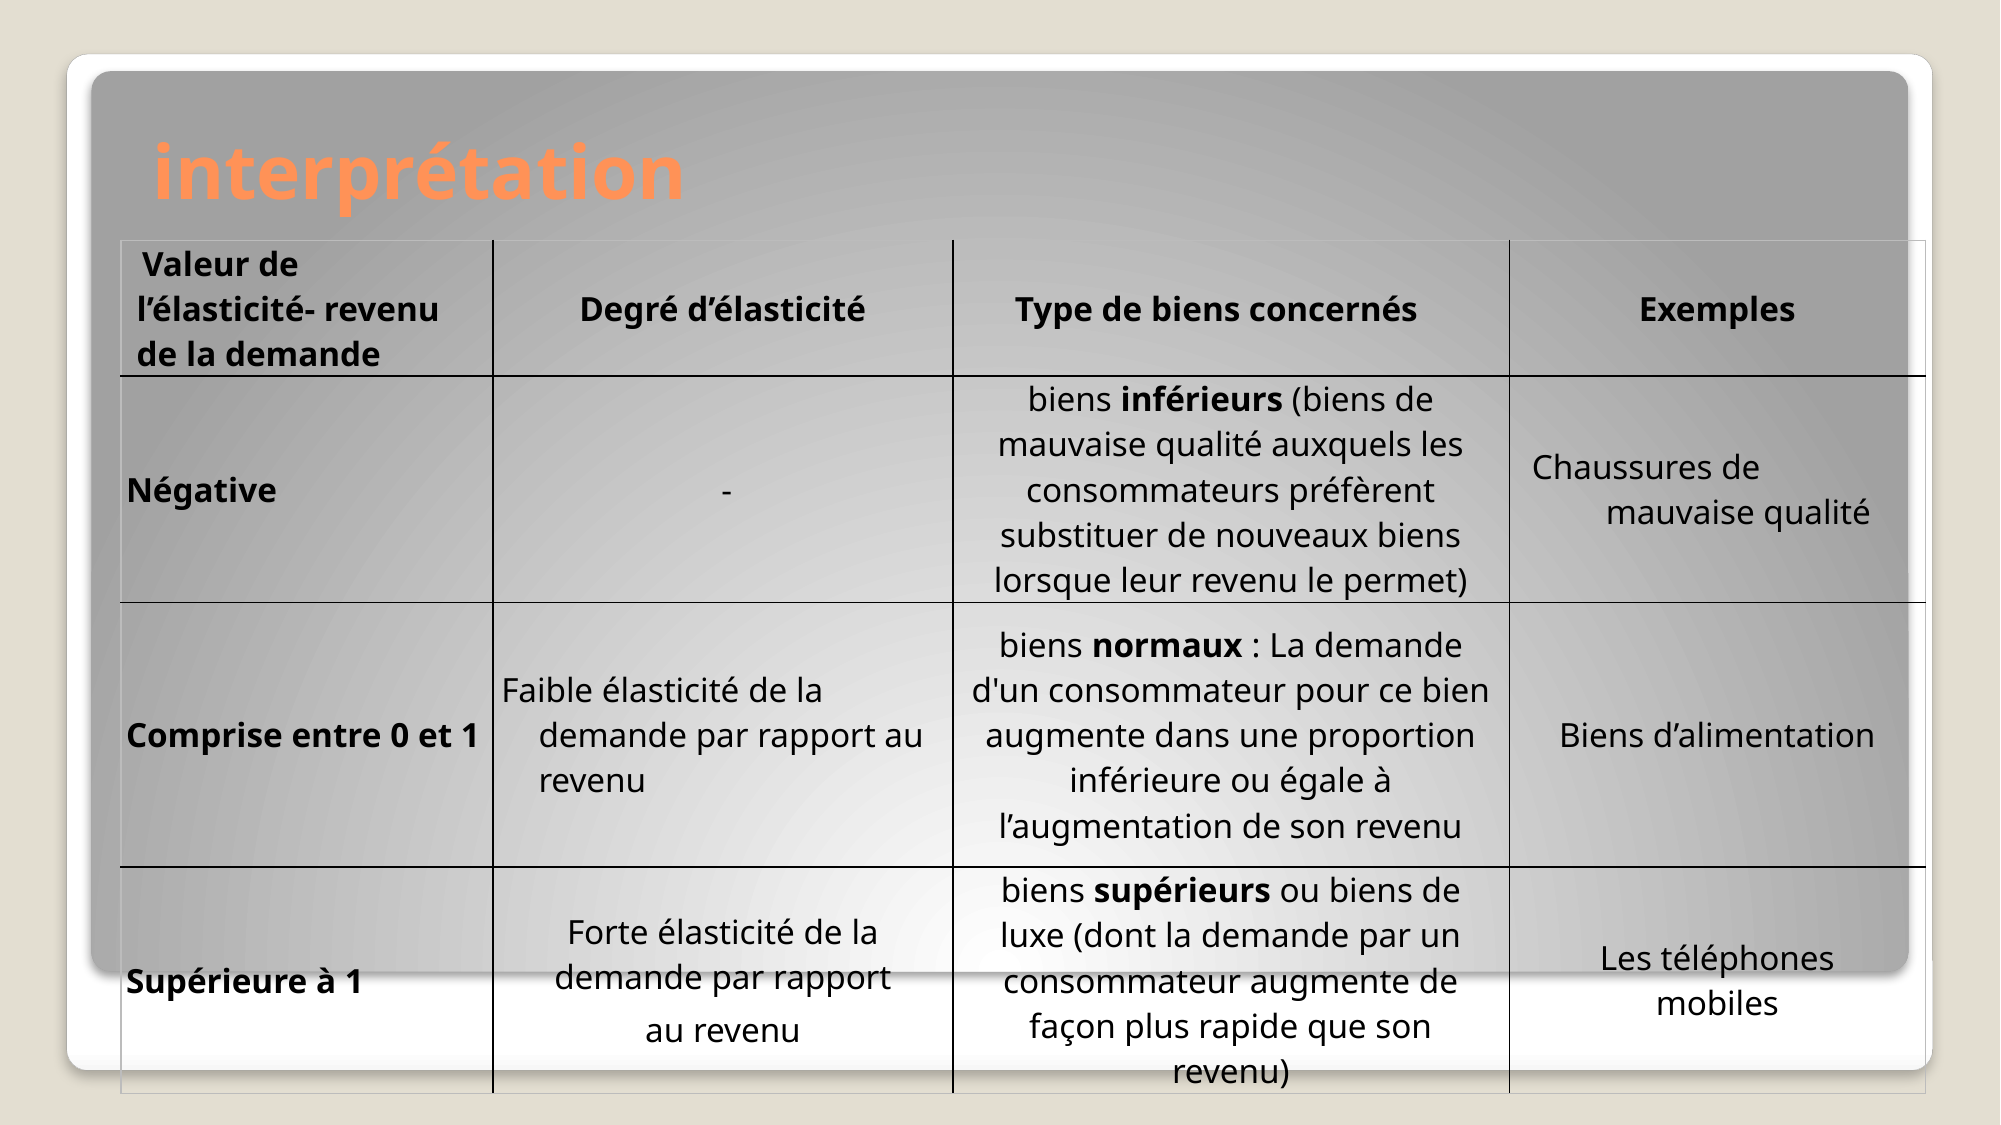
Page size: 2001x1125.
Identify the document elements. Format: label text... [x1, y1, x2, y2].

table_header Degré d’élasticité [494, 241, 952, 375]
table_cell Comprise entre 0 et 1 [122, 603, 492, 866]
table_cell Forte élasticité de la demande par rapport au revenu [494, 868, 952, 1093]
table_cell Supérieure à 1 [122, 868, 492, 1093]
table_cell biens normaux : La demande d'un consommateur pour ce bien augmente dans une proportion inférieure ou égale à l’augmentation de son revenu [954, 603, 1509, 866]
title interprétation [137, 4, 1863, 223]
table_cell Négative [122, 377, 492, 602]
table_cell Biens d’alimentation [1510, 603, 1925, 866]
table_cell - [494, 377, 952, 602]
table_cell Chaussures de mauvaise qualité [1510, 377, 1925, 602]
table_cell Les téléphones mobiles [1510, 868, 1925, 1093]
table_cell biens inférieurs (biens de mauvaise qualité auxquels les consommateurs préfèrent substituer de nouveaux biens lorsque leur revenu le permet) [954, 377, 1509, 602]
table_cell biens supérieurs ou biens de luxe (dont la demande par un consommateur augmente de façon plus rapide que son revenu) [954, 868, 1509, 1093]
table_cell Faible élasticité de la demande par rapport au revenu [494, 603, 952, 866]
table_header Valeur de l’élasticité- revenu de la demande [122, 241, 492, 375]
table_header Type de biens concernés [954, 241, 1509, 375]
table_header Exemples [1510, 241, 1925, 375]
